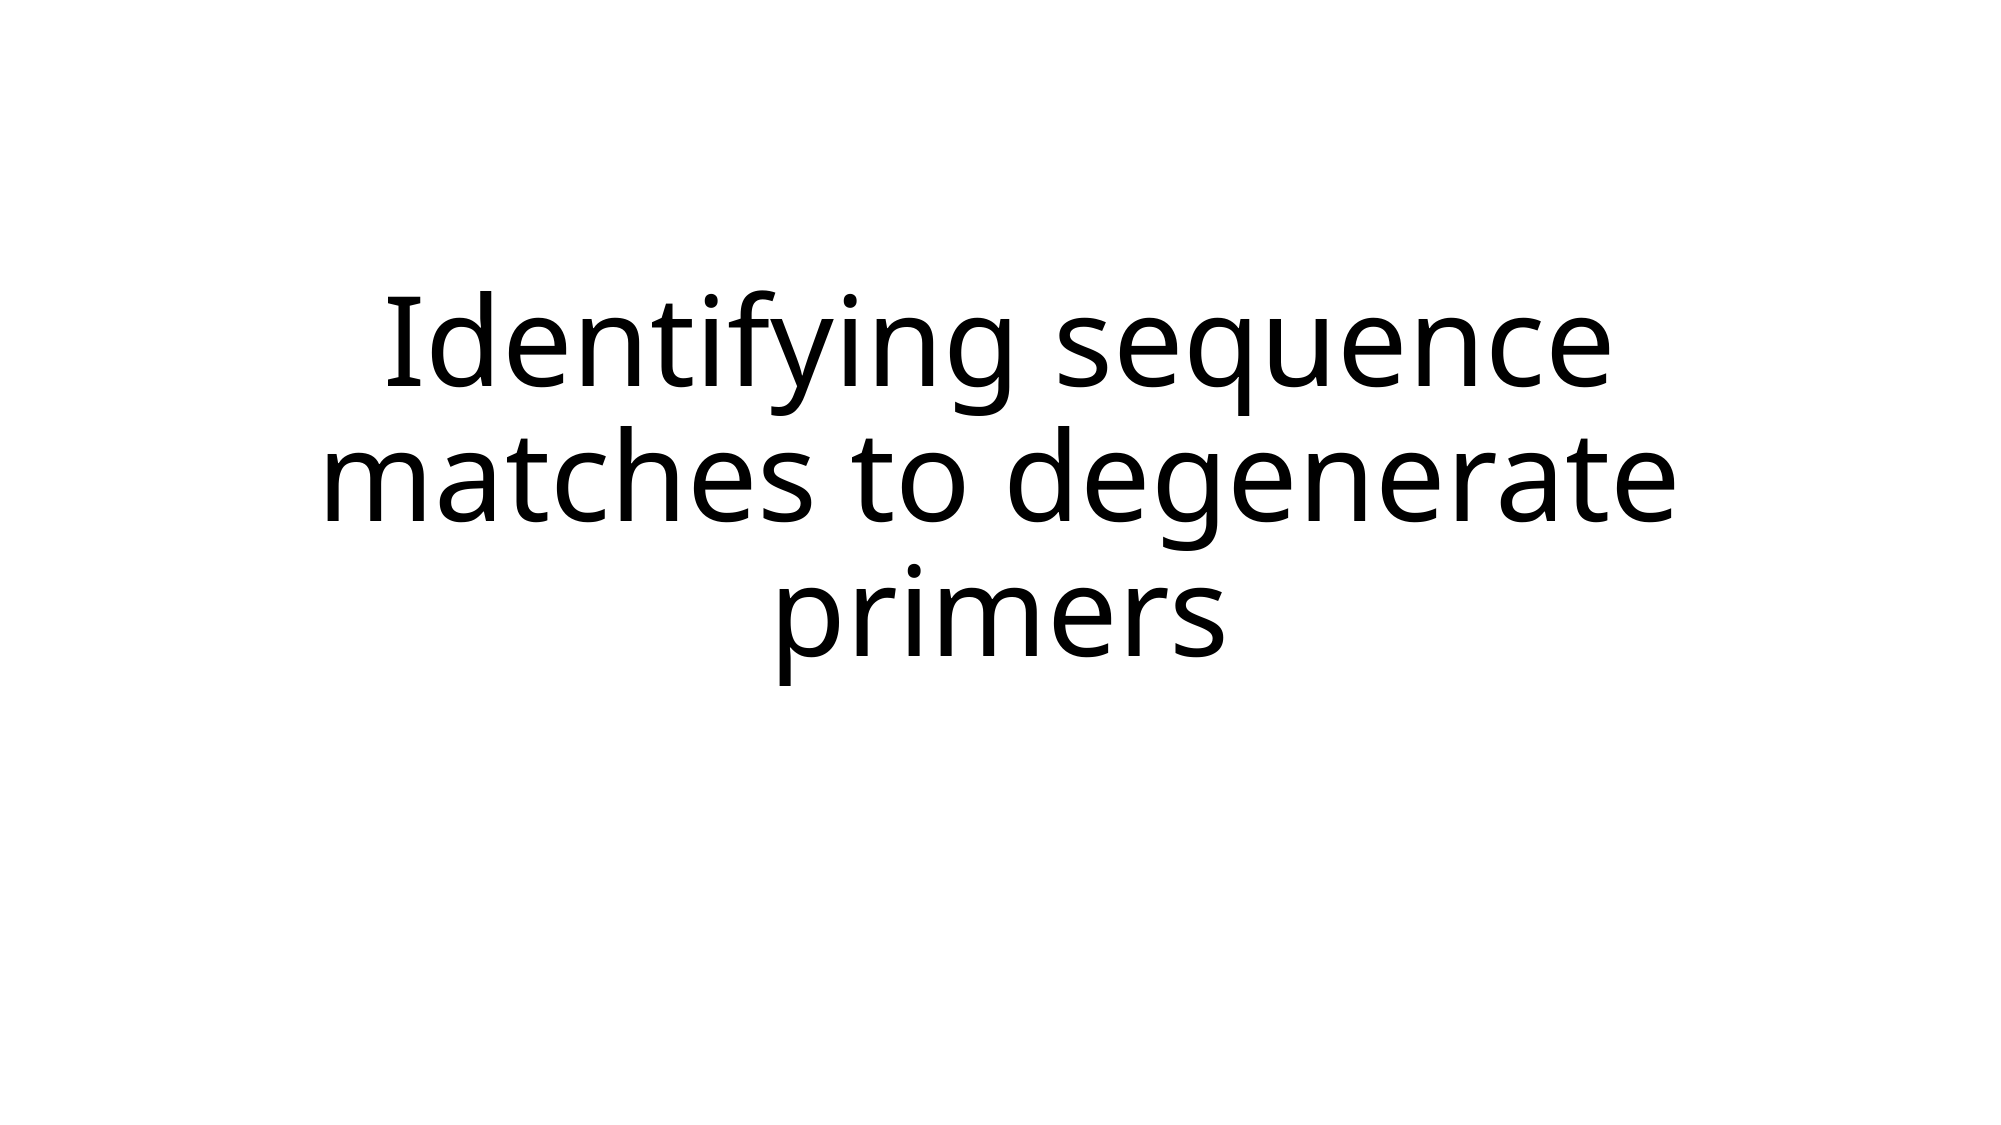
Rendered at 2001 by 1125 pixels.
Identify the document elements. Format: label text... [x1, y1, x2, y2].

title Identifying sequence matches to degenerate primers [249, 184, 1750, 692]
